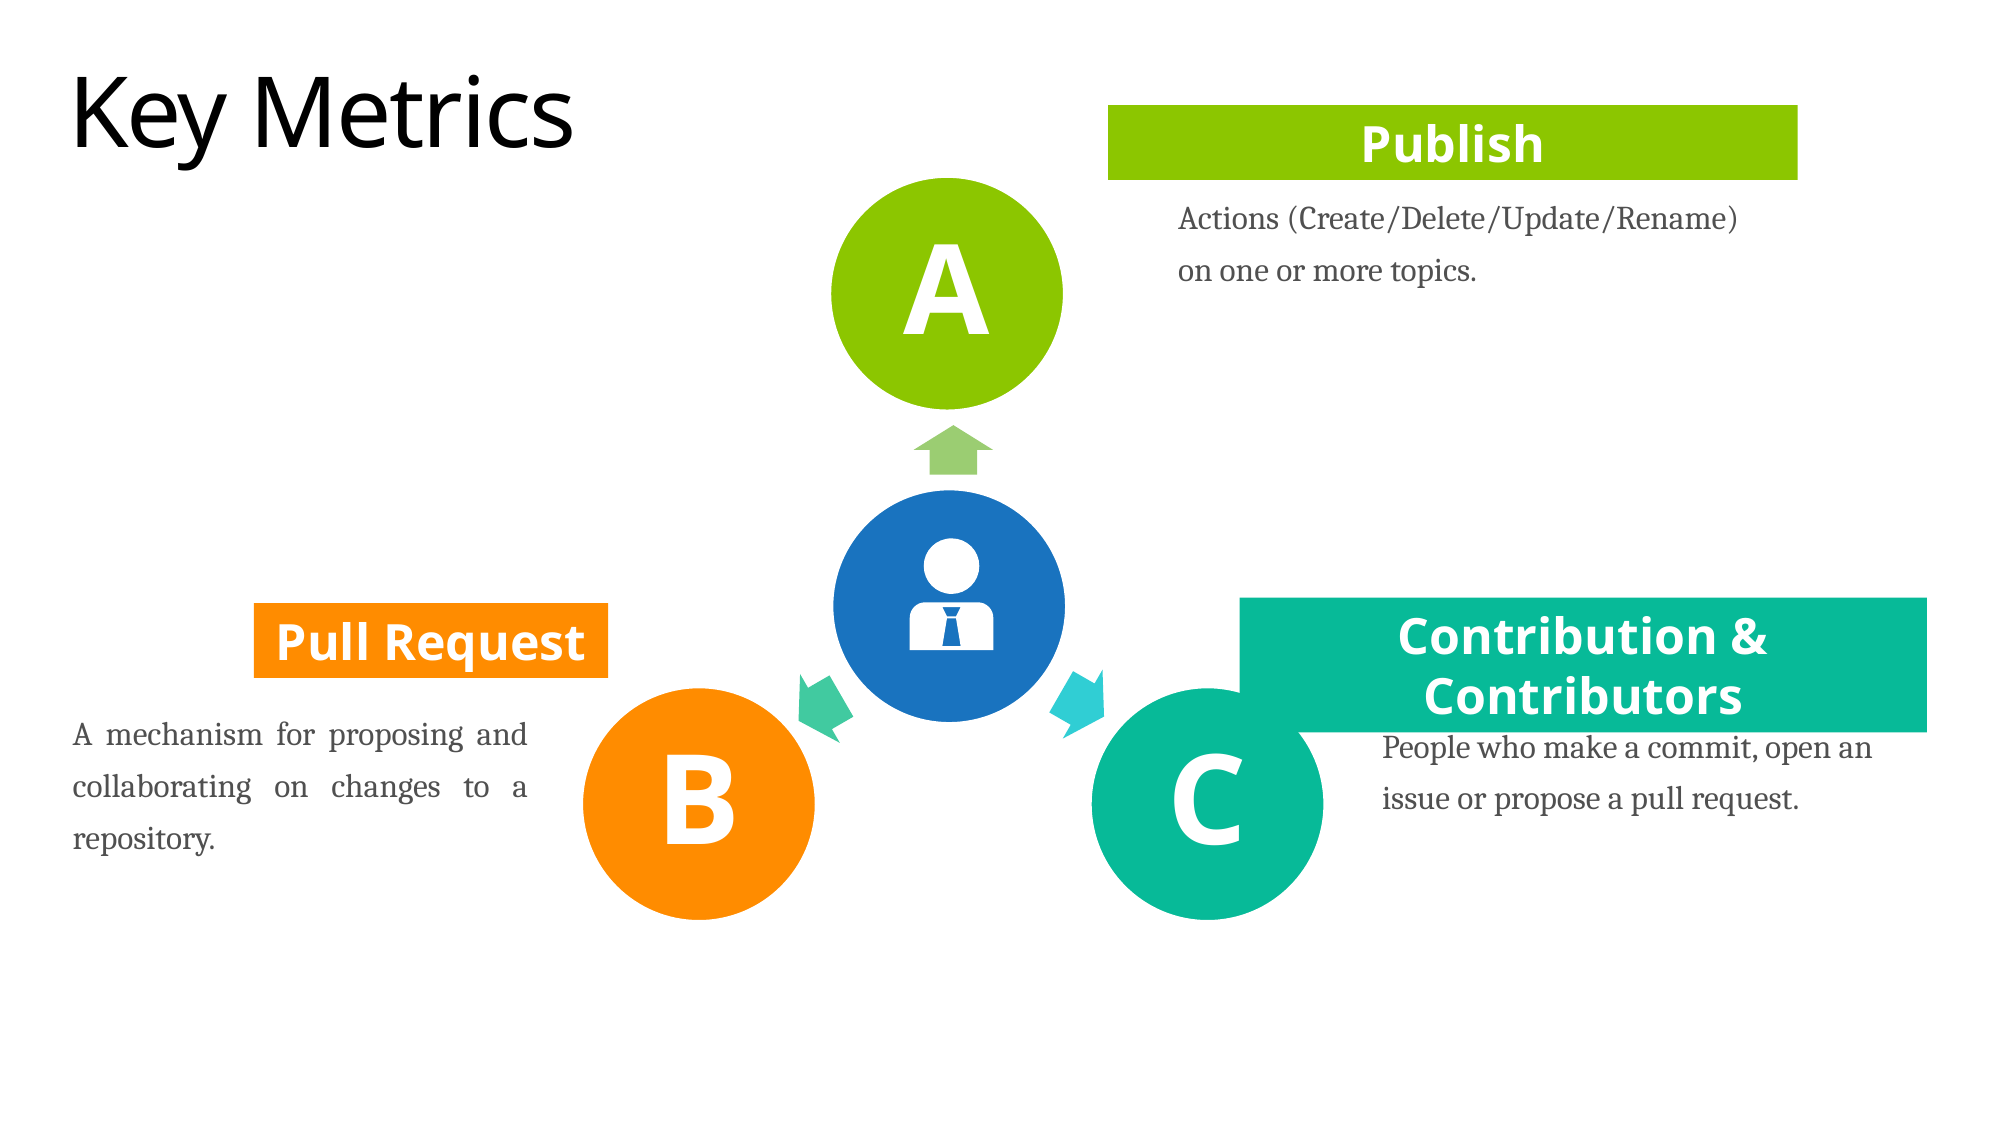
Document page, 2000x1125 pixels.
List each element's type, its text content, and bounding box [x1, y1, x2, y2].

text_box A [830, 176, 1064, 411]
text_box B [582, 687, 816, 922]
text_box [909, 538, 994, 651]
text_box [1049, 669, 1105, 739]
text_box C [1090, 687, 1325, 922]
text_box A mechanism for proposing and collaborating on changes to a repository. [57, 692, 544, 864]
text_box [798, 673, 854, 743]
text_box Pull Request [253, 603, 609, 678]
text_box Publish [1108, 105, 1798, 180]
text_box [832, 489, 1067, 724]
text_box People who make a commit, open an issue or propose a pull request. [1367, 705, 1904, 824]
title Key Metrics [44, 47, 1956, 196]
text_box Contribution & Contributors [1239, 597, 1927, 733]
text_box Actions (Create/Delete/Update/Rename) on one or more topics. [1163, 176, 1772, 296]
text_box [913, 425, 994, 475]
